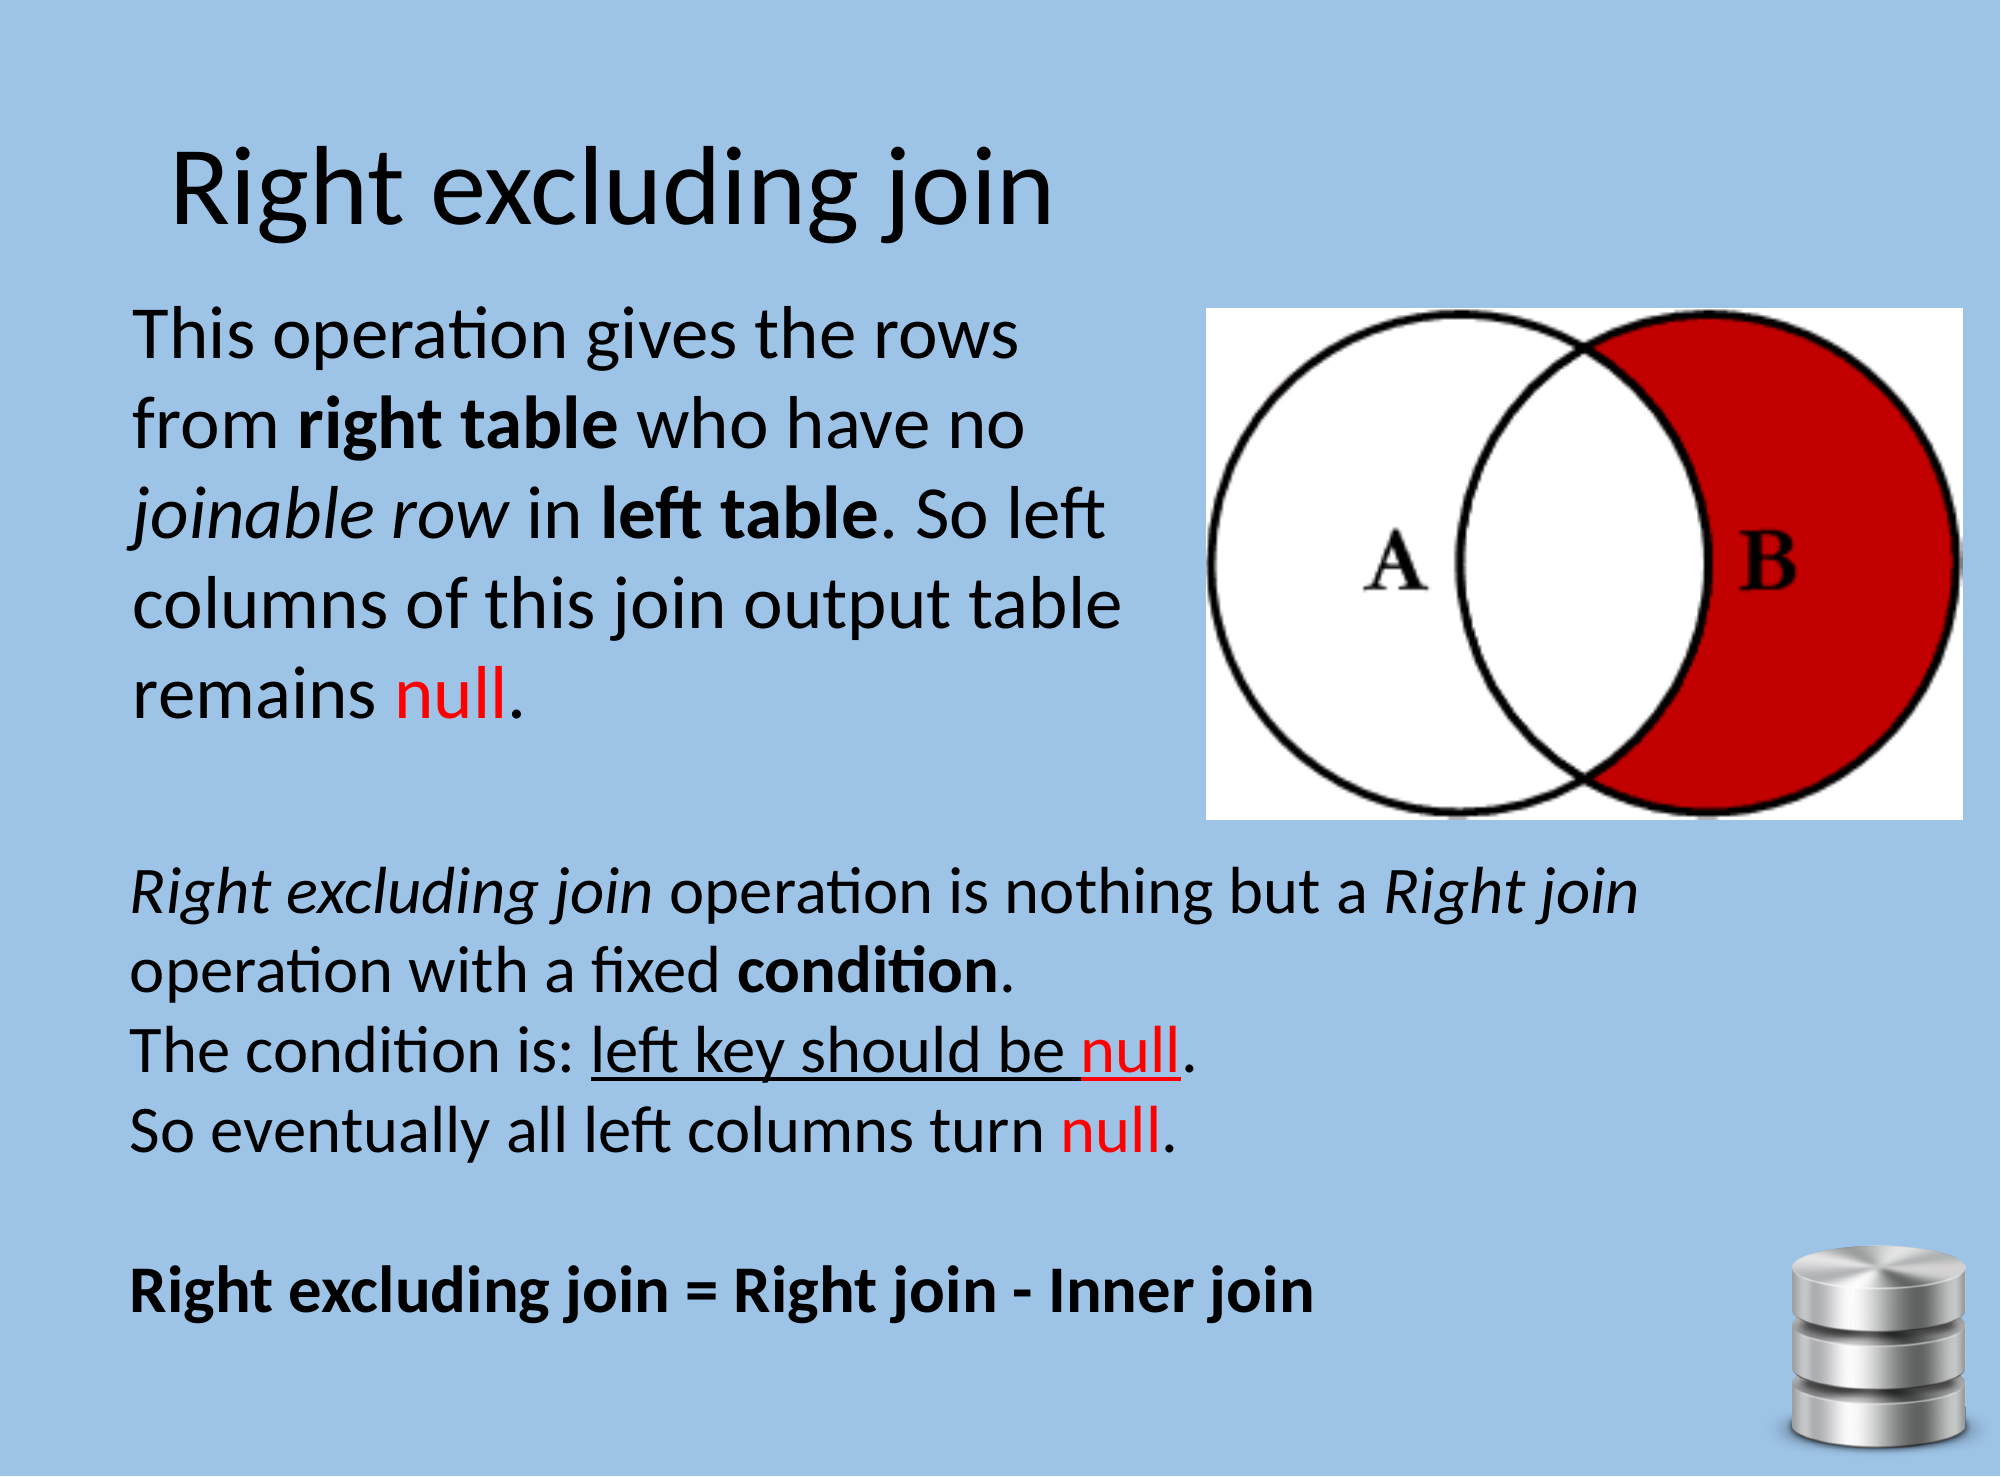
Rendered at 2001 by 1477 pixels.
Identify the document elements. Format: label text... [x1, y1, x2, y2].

text_box Right excluding join [154, 104, 1072, 254]
picture [1762, 1230, 1994, 1462]
text_box Right excluding join operation is nothing but a Right join operation with a fixed condition. The condition is: left key should be null. So eventually all left columns turn null. Right excluding join = Right join - Inner join [115, 838, 1759, 1334]
picture [1205, 308, 1963, 820]
text_box This operation gives the rows from right table who have no joinable row in left table. So left columns of this join output table remains null. [118, 276, 1145, 742]
